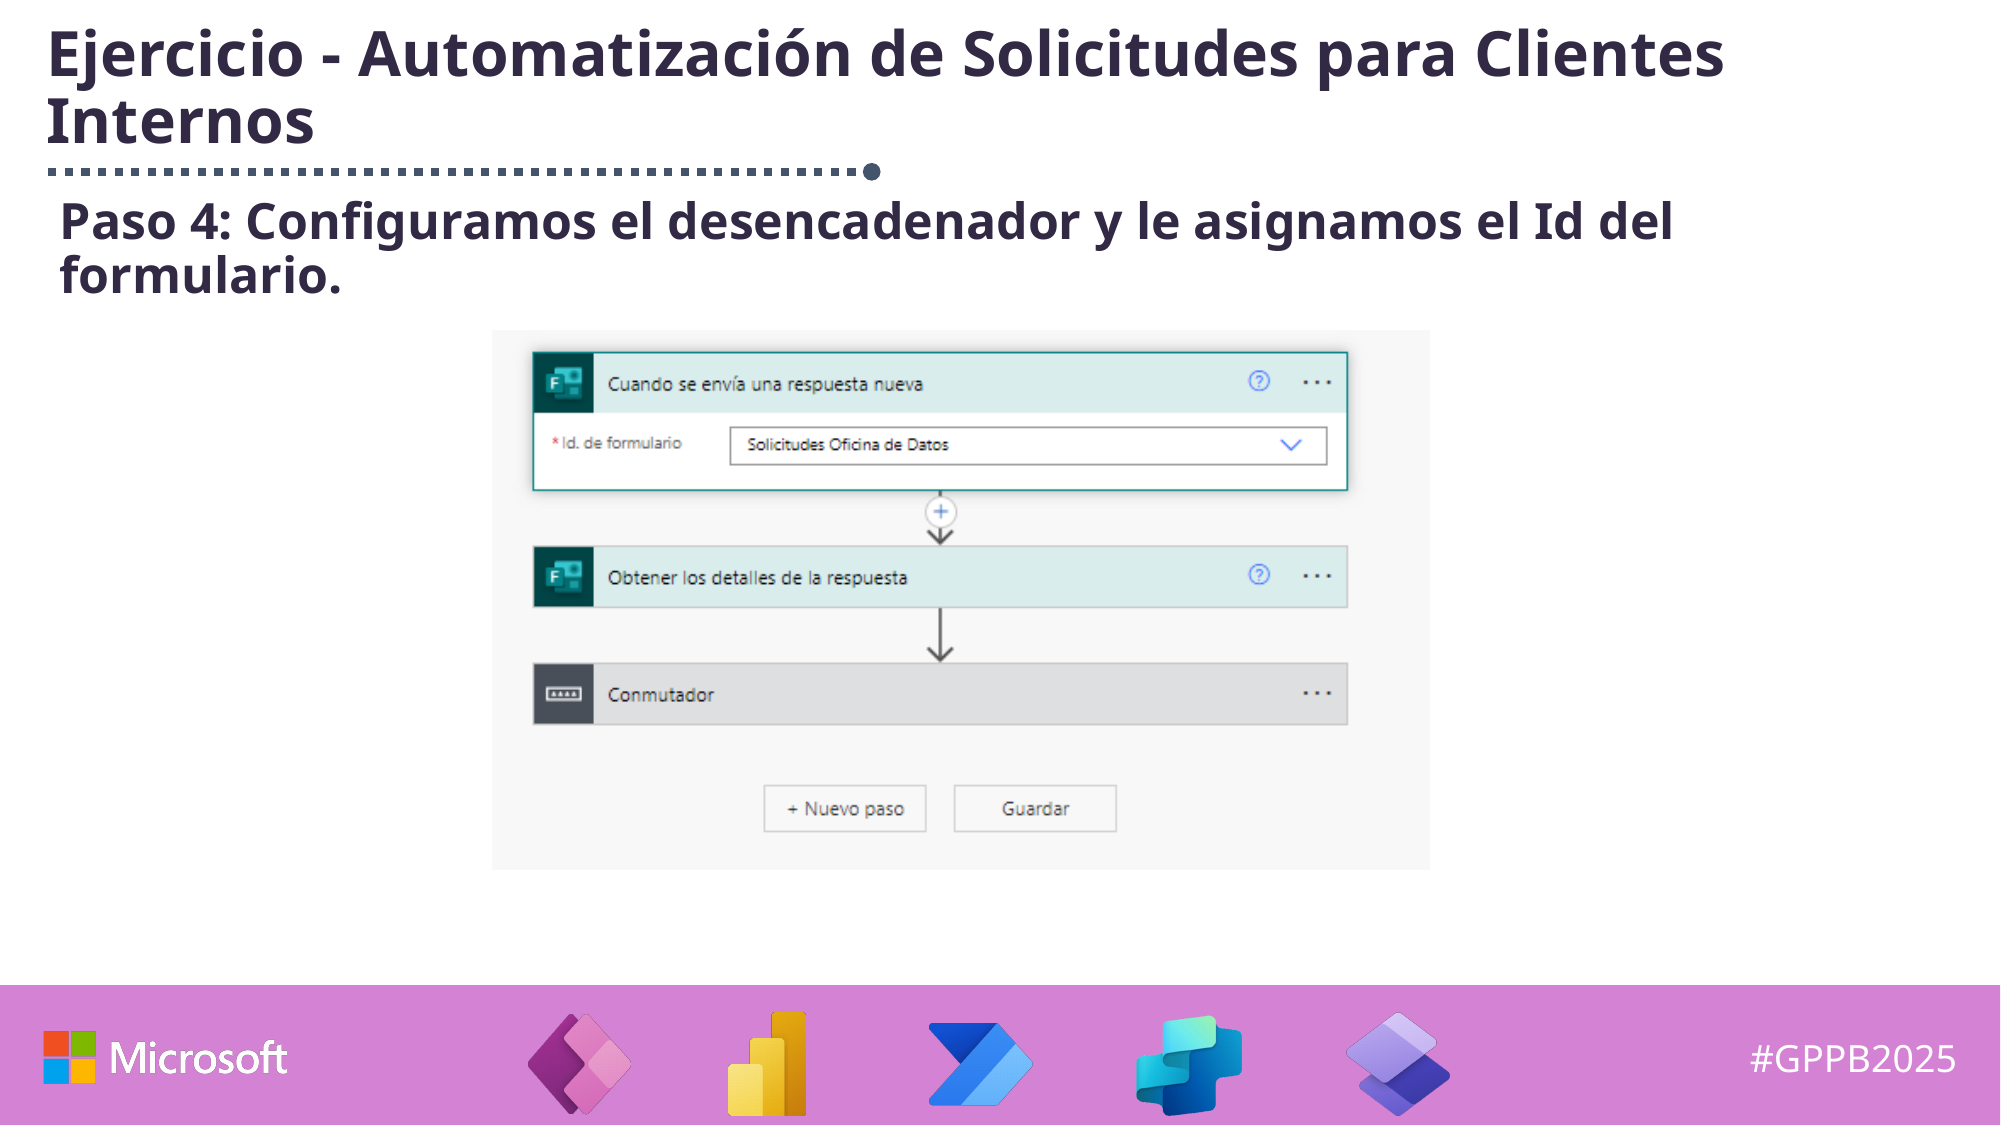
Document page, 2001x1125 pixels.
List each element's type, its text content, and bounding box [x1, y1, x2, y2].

picture [1130, 1012, 1249, 1116]
picture [492, 330, 1430, 870]
picture [528, 1012, 631, 1116]
picture [715, 1012, 819, 1116]
text_box Paso 4: Configuramos el desencadenador y le asignamos el Id del formulario. [44, 188, 1926, 332]
title Ejercicio - Automatización de Solicitudes para Clientes Internos [31, 0, 1972, 179]
picture [929, 1012, 1033, 1116]
picture [0, 979, 339, 1125]
picture [1346, 1012, 1450, 1116]
